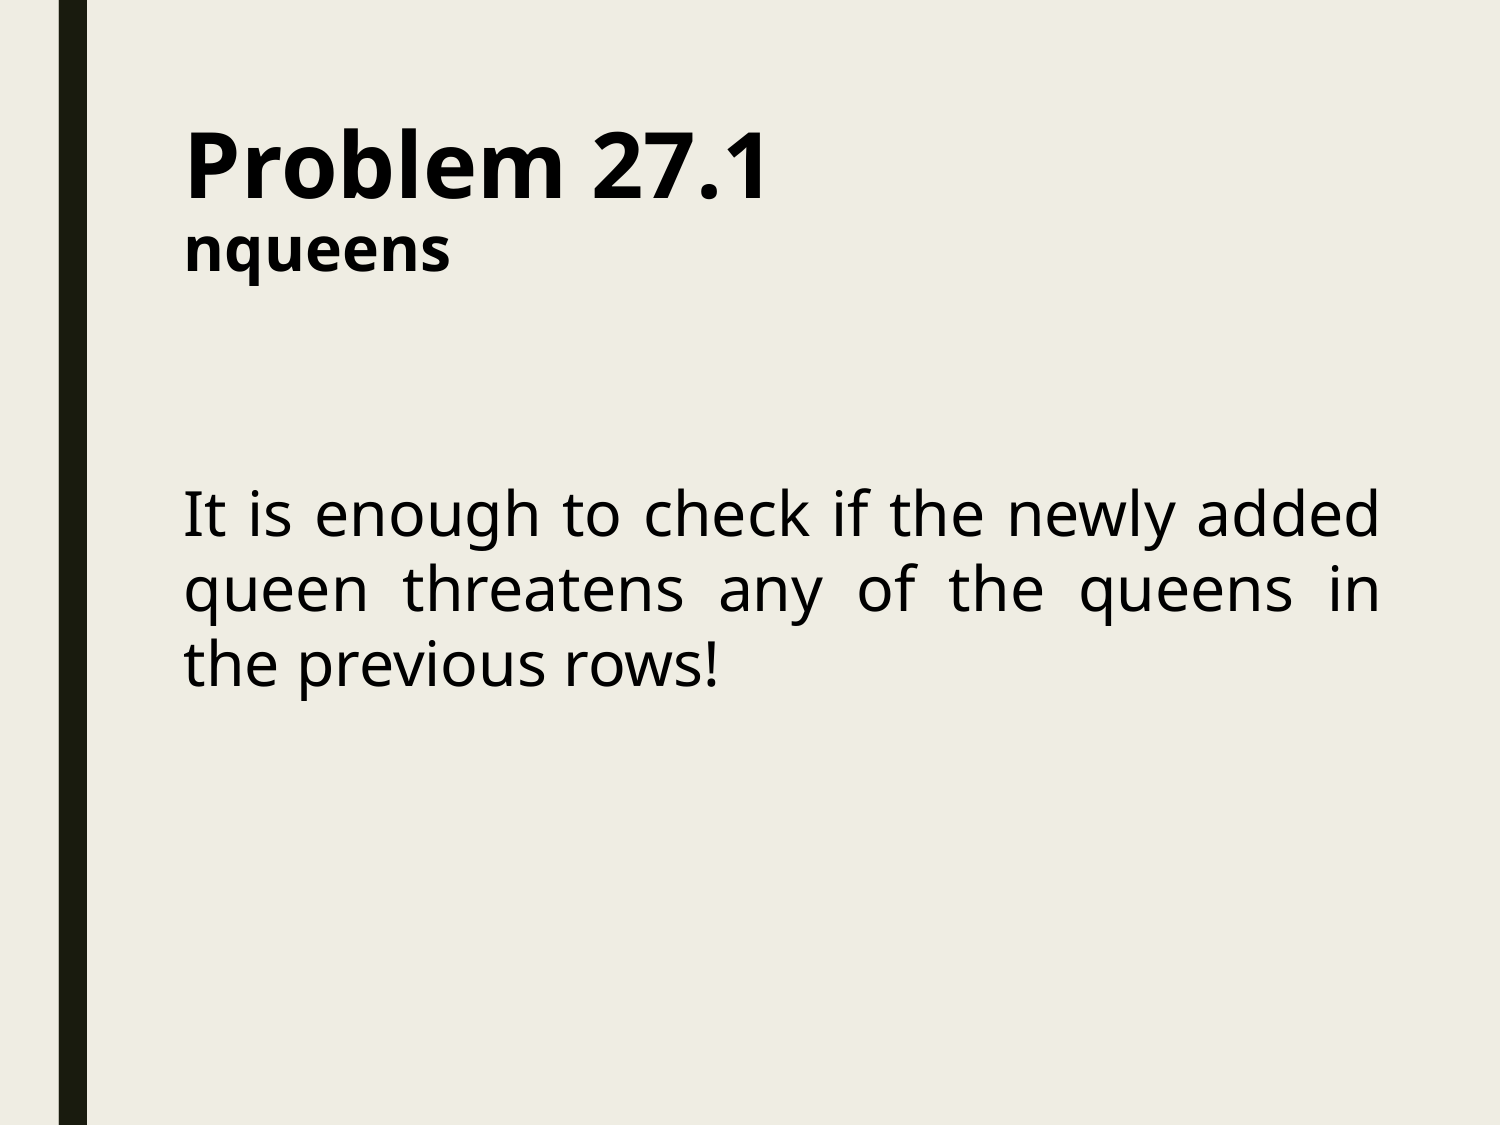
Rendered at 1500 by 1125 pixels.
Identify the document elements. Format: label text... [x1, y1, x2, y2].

title Problem 27.1 nqueens [168, 112, 1351, 357]
text_box It is enough to check if the newly added queen threatens any of the queens in the previous rows! [168, 466, 1399, 707]
